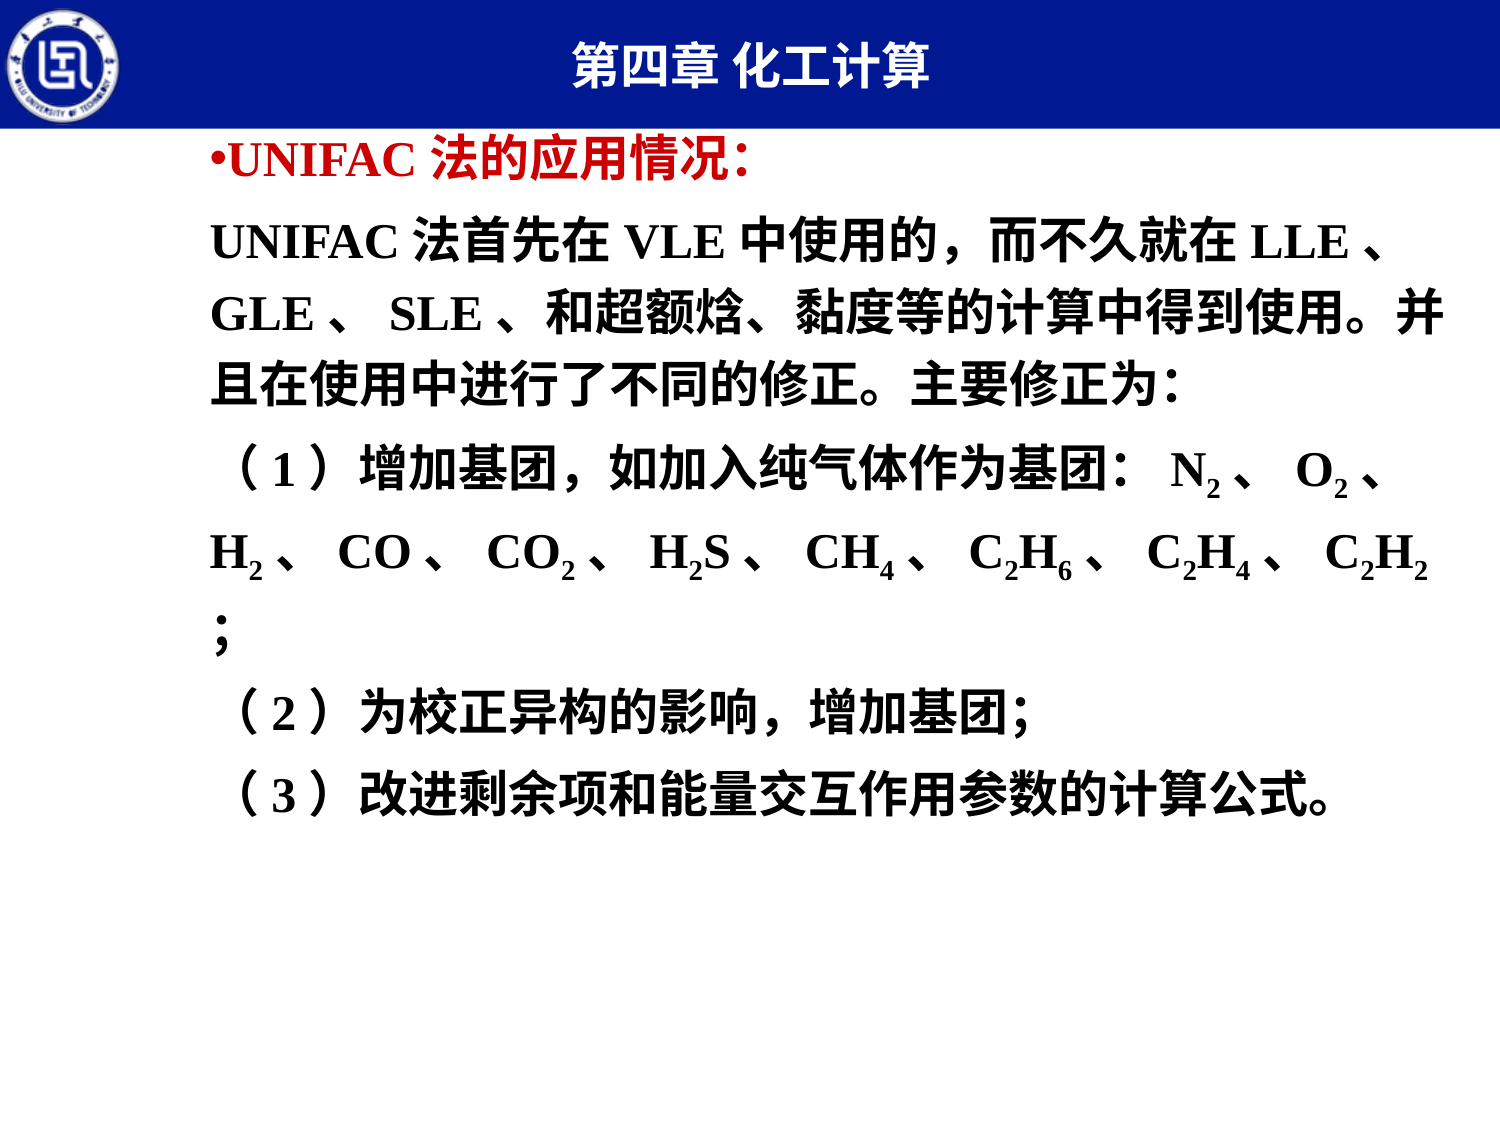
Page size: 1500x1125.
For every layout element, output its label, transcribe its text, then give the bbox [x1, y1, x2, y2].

picture [1, 7, 123, 126]
list UNIFAC法的应用情况： UNIFAC法首先在VLE中使用的，而不久就在LLE、GLE、SLE、和超额焓、黏度等的计算中得到使用。并且在使用中进行了不同的修正。主要修正为： （1）增加基团，如加入纯气体作为基团：N2、O2、H2、CO、CO2、H2S、CH4、C2H6、C2H4、C2H2； （2）为校正异构的影响，增加基团； （3）改进剩余项和能量交互作用参数的计算公式。 [194, 125, 1470, 1054]
